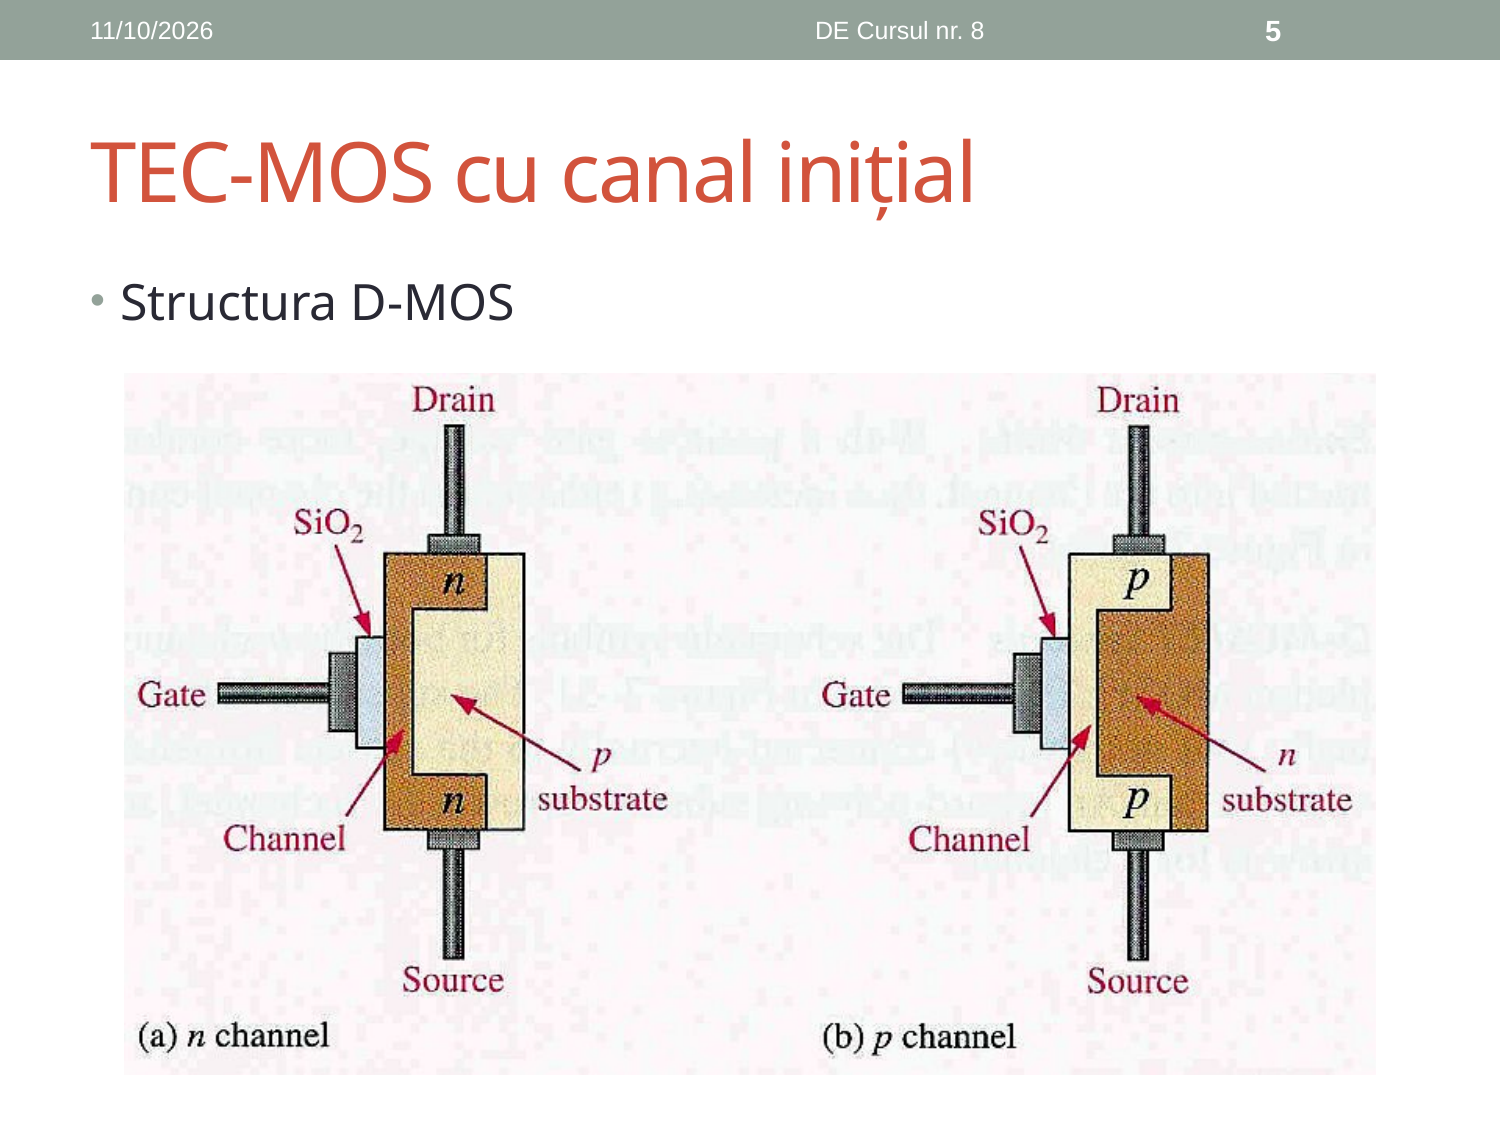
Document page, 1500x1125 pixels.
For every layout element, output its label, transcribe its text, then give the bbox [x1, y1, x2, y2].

list Structura D-MOS [75, 262, 1425, 1063]
picture [123, 373, 1376, 1076]
slide_number 5 [1250, 3, 1425, 57]
footer DE Cursul nr. 8 [562, 3, 1238, 57]
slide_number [75, 3, 550, 57]
title TEC-MOS cu canal inițial [75, 87, 1425, 250]
